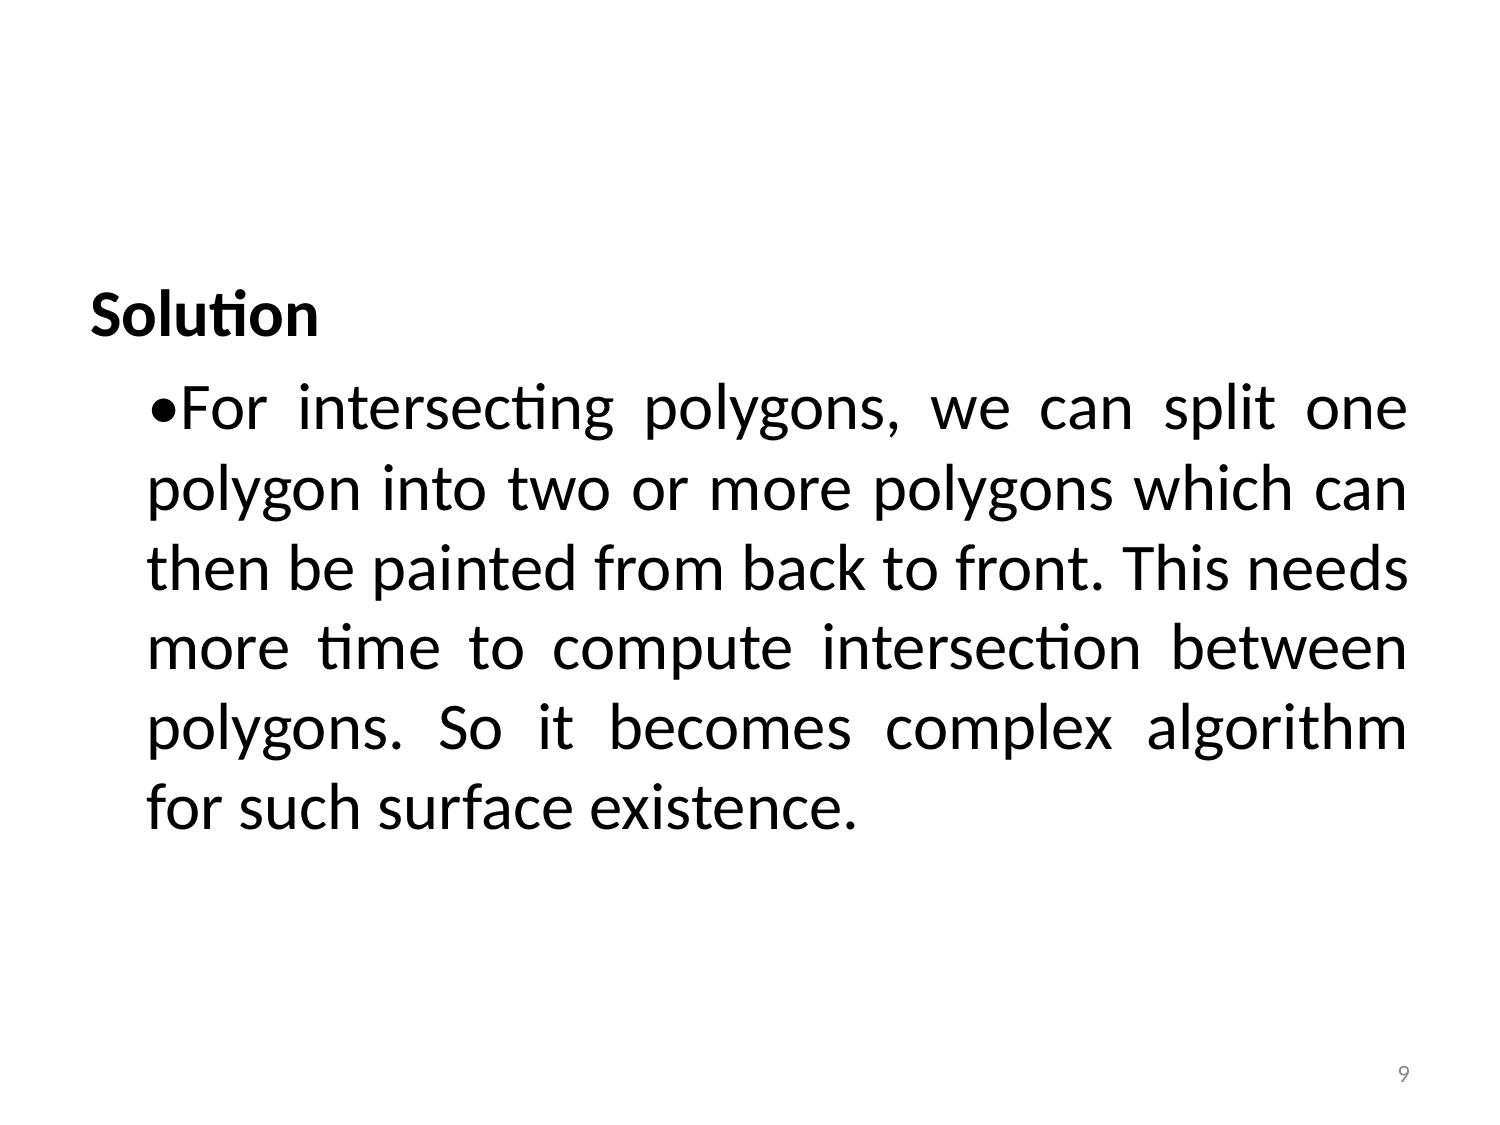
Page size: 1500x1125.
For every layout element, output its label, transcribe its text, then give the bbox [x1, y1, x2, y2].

slide_number 9 [1074, 1042, 1425, 1103]
list Solution •For intersecting polygons, we can split one polygon into two or more polygons which can then be painted from back to front. This needs more time to compute intersection between polygons. So it becomes complex algorithm for such surface existence. [75, 262, 1425, 1005]
